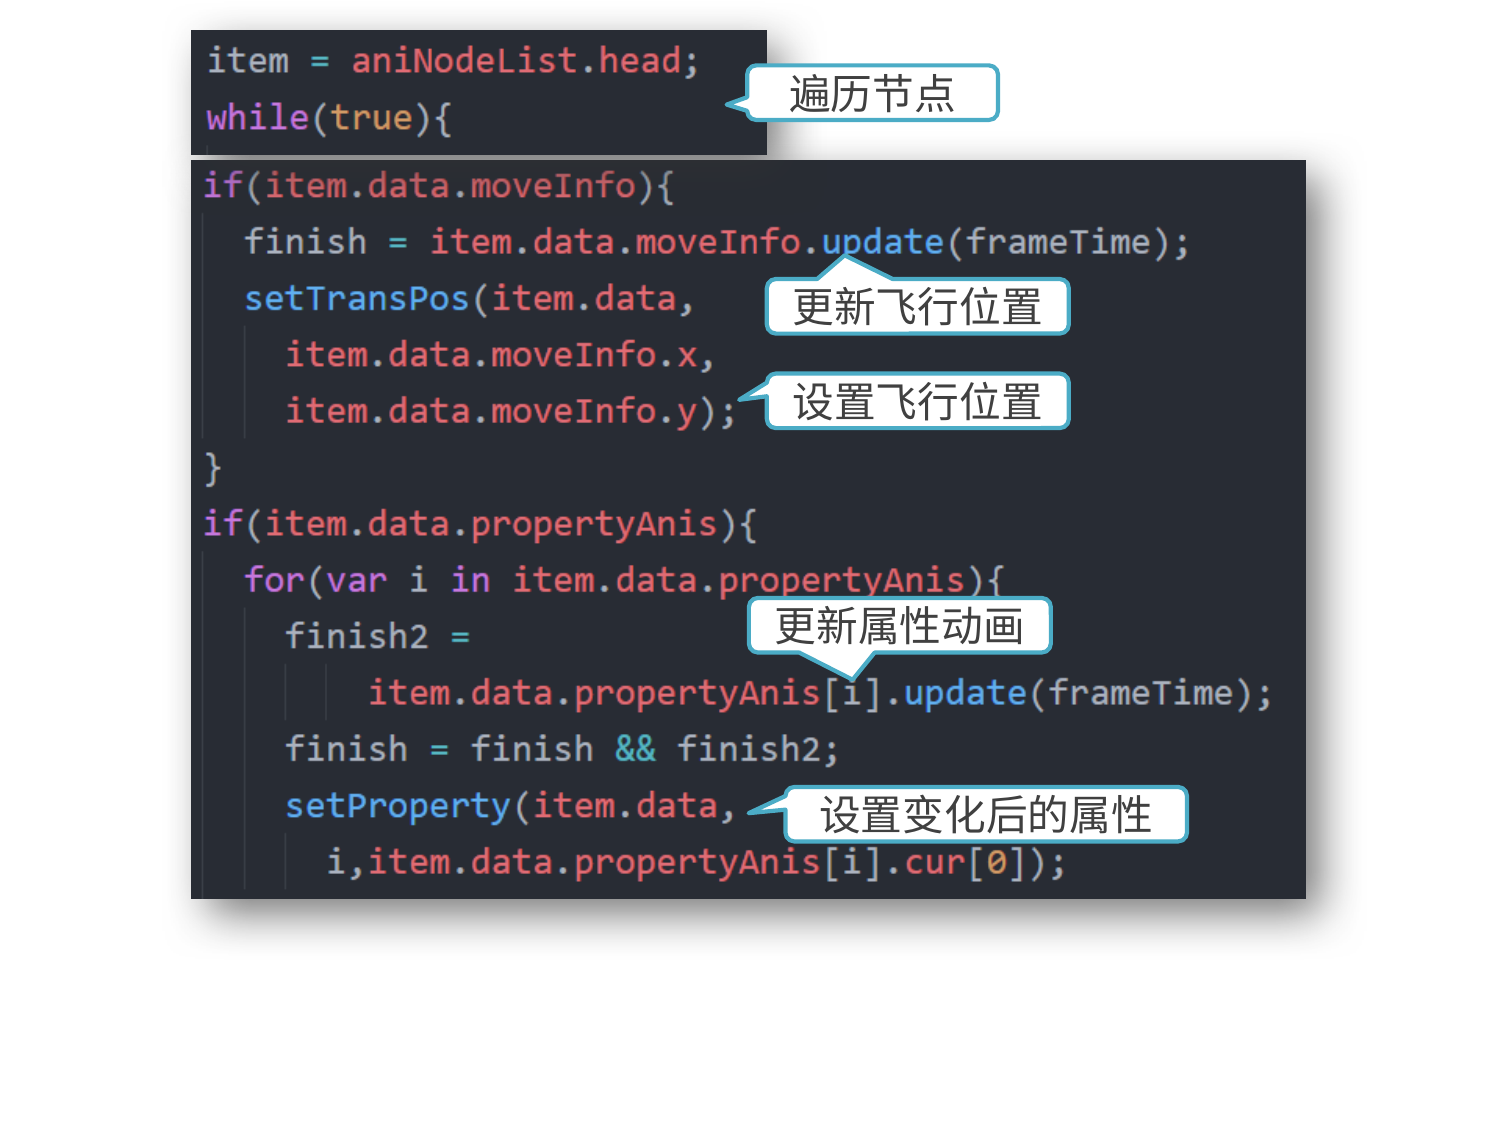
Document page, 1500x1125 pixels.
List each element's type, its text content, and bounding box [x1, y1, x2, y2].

picture [191, 160, 1307, 899]
text_box 遍历节点 [773, 63, 1001, 123]
picture [191, 30, 768, 155]
